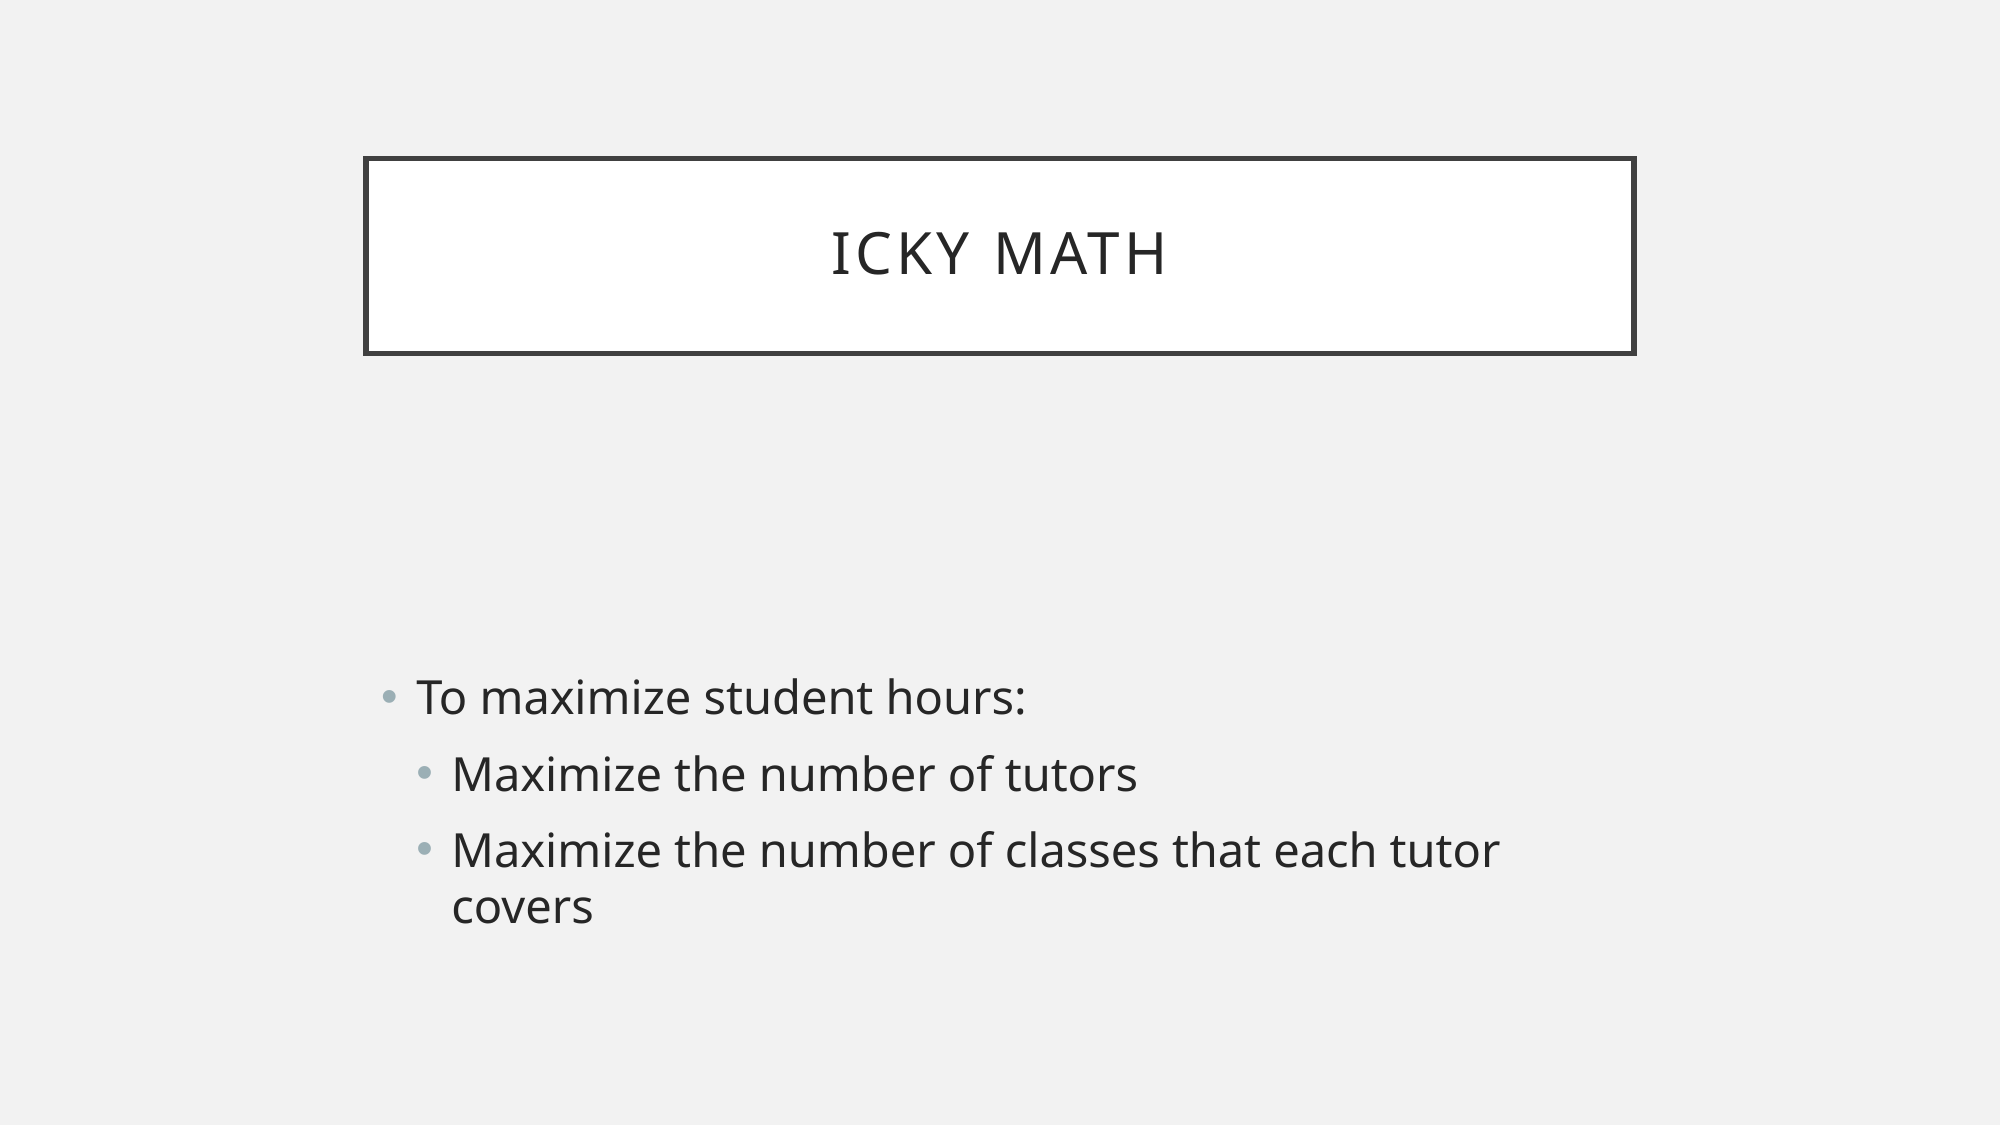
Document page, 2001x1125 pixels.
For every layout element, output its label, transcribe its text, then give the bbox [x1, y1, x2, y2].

title Icky Math [363, 156, 1637, 356]
